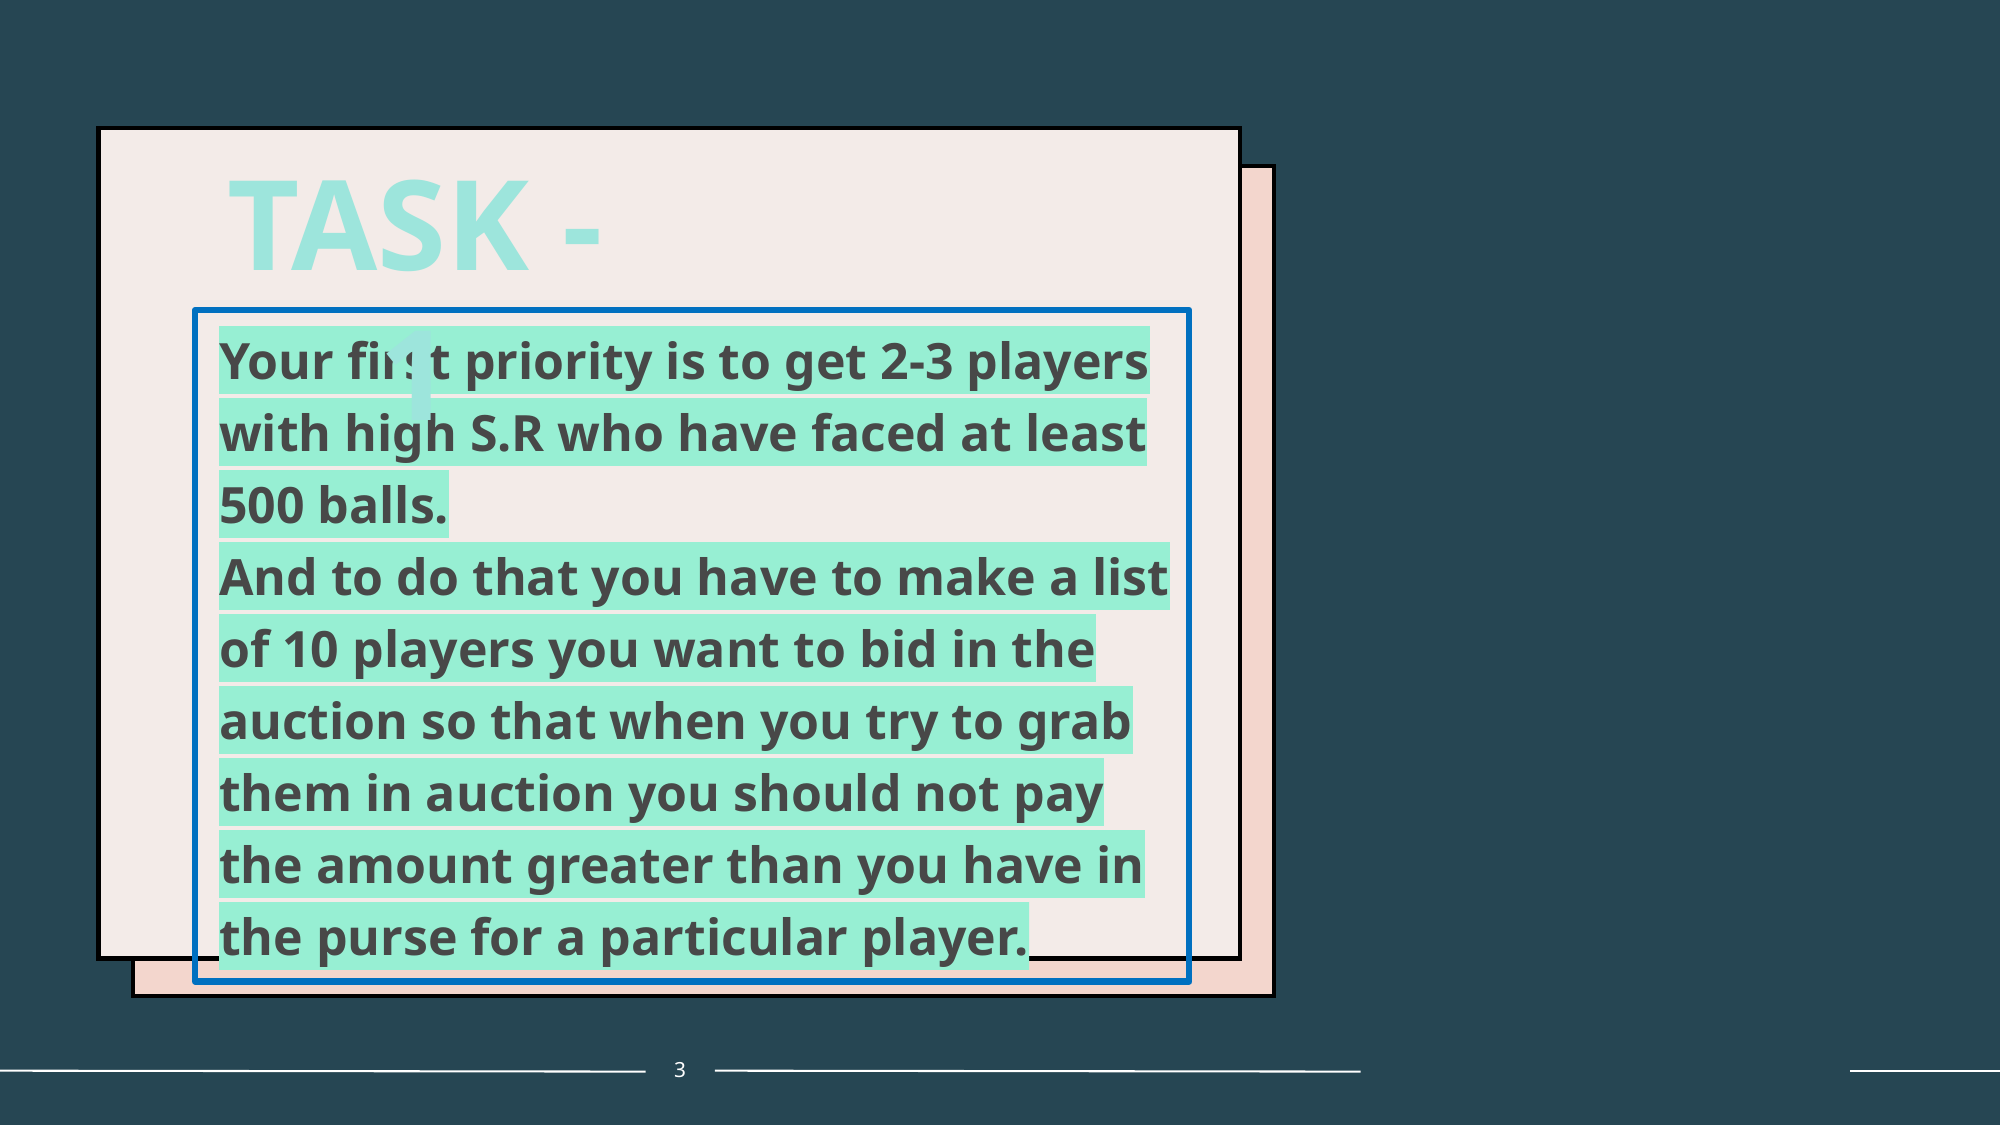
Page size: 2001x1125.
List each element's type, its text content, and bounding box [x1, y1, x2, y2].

list Your first priority is to get 2-3 players with high S.R who have faced at least 500 balls. And to do that you have to make a list of 10 players you want to bid in the auction so that when you try to grab them in auction you should not pay the amount greater than you have in the purse for a particular player.​ [195, 309, 1190, 982]
text_box TASK - 1 [195, 138, 636, 454]
slide_number 3 [650, 1050, 710, 1091]
